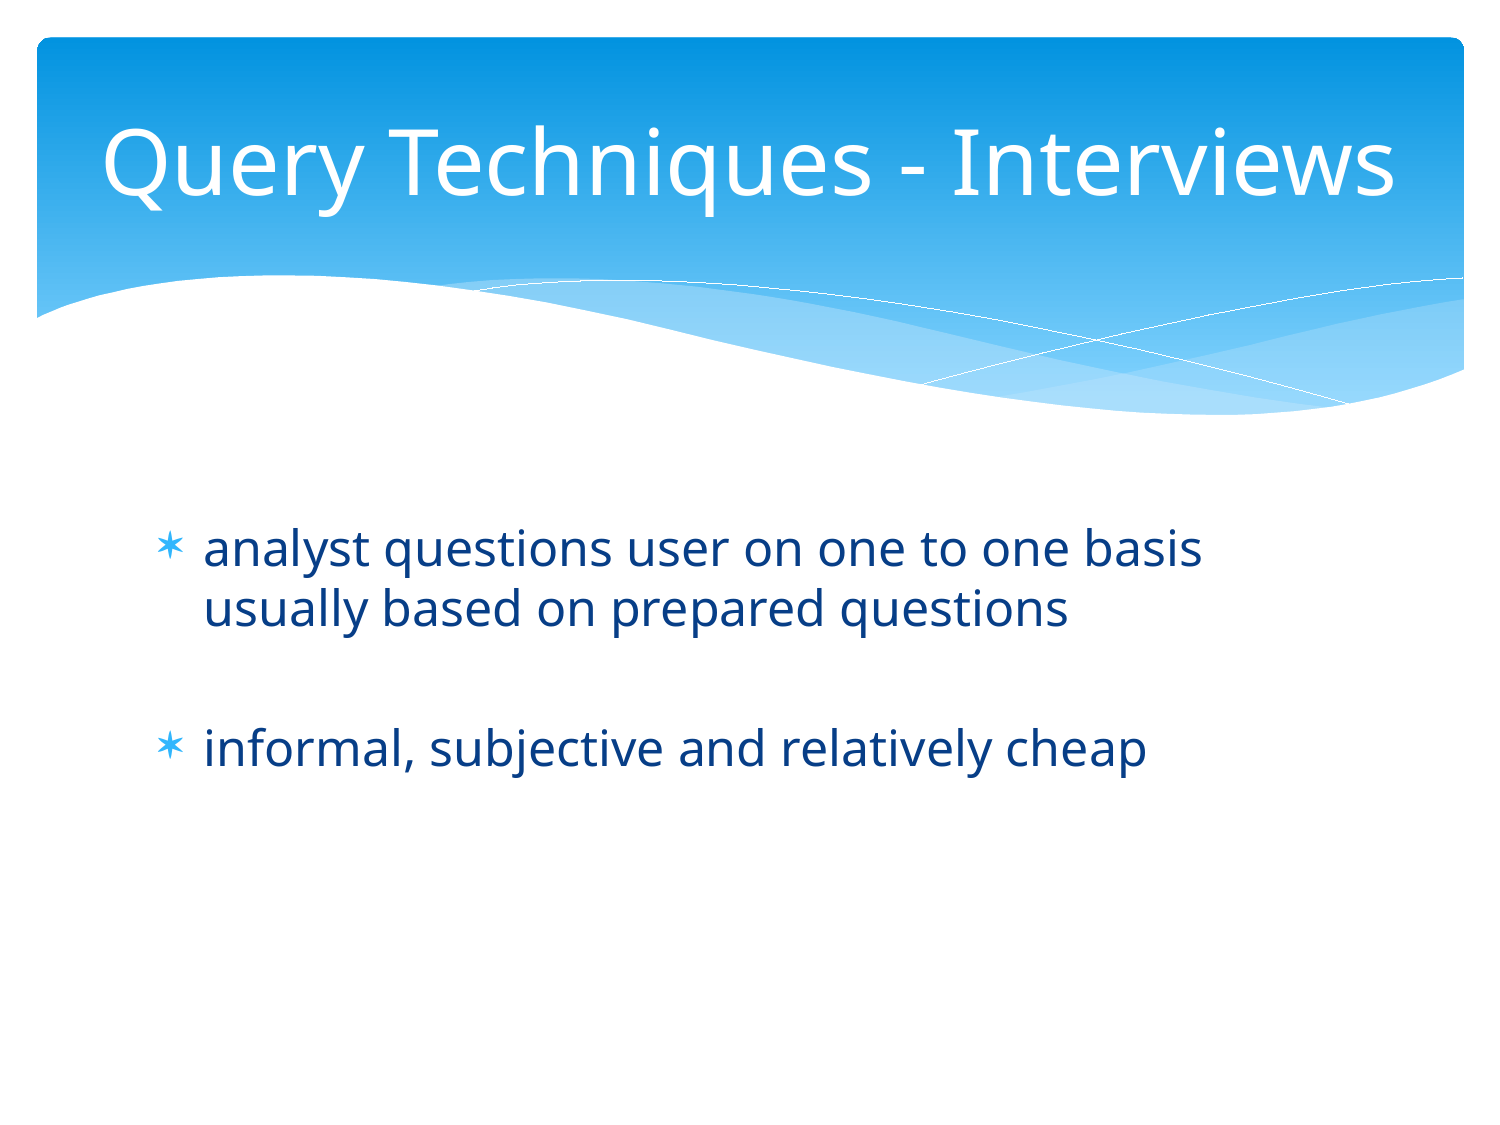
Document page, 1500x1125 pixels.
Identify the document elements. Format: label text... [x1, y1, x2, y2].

title Query Techniques - Interviews [75, 55, 1425, 261]
list analyst questions user on one to one basis usually based on prepared questions informal, subjective and relatively cheap [143, 438, 1359, 1005]
